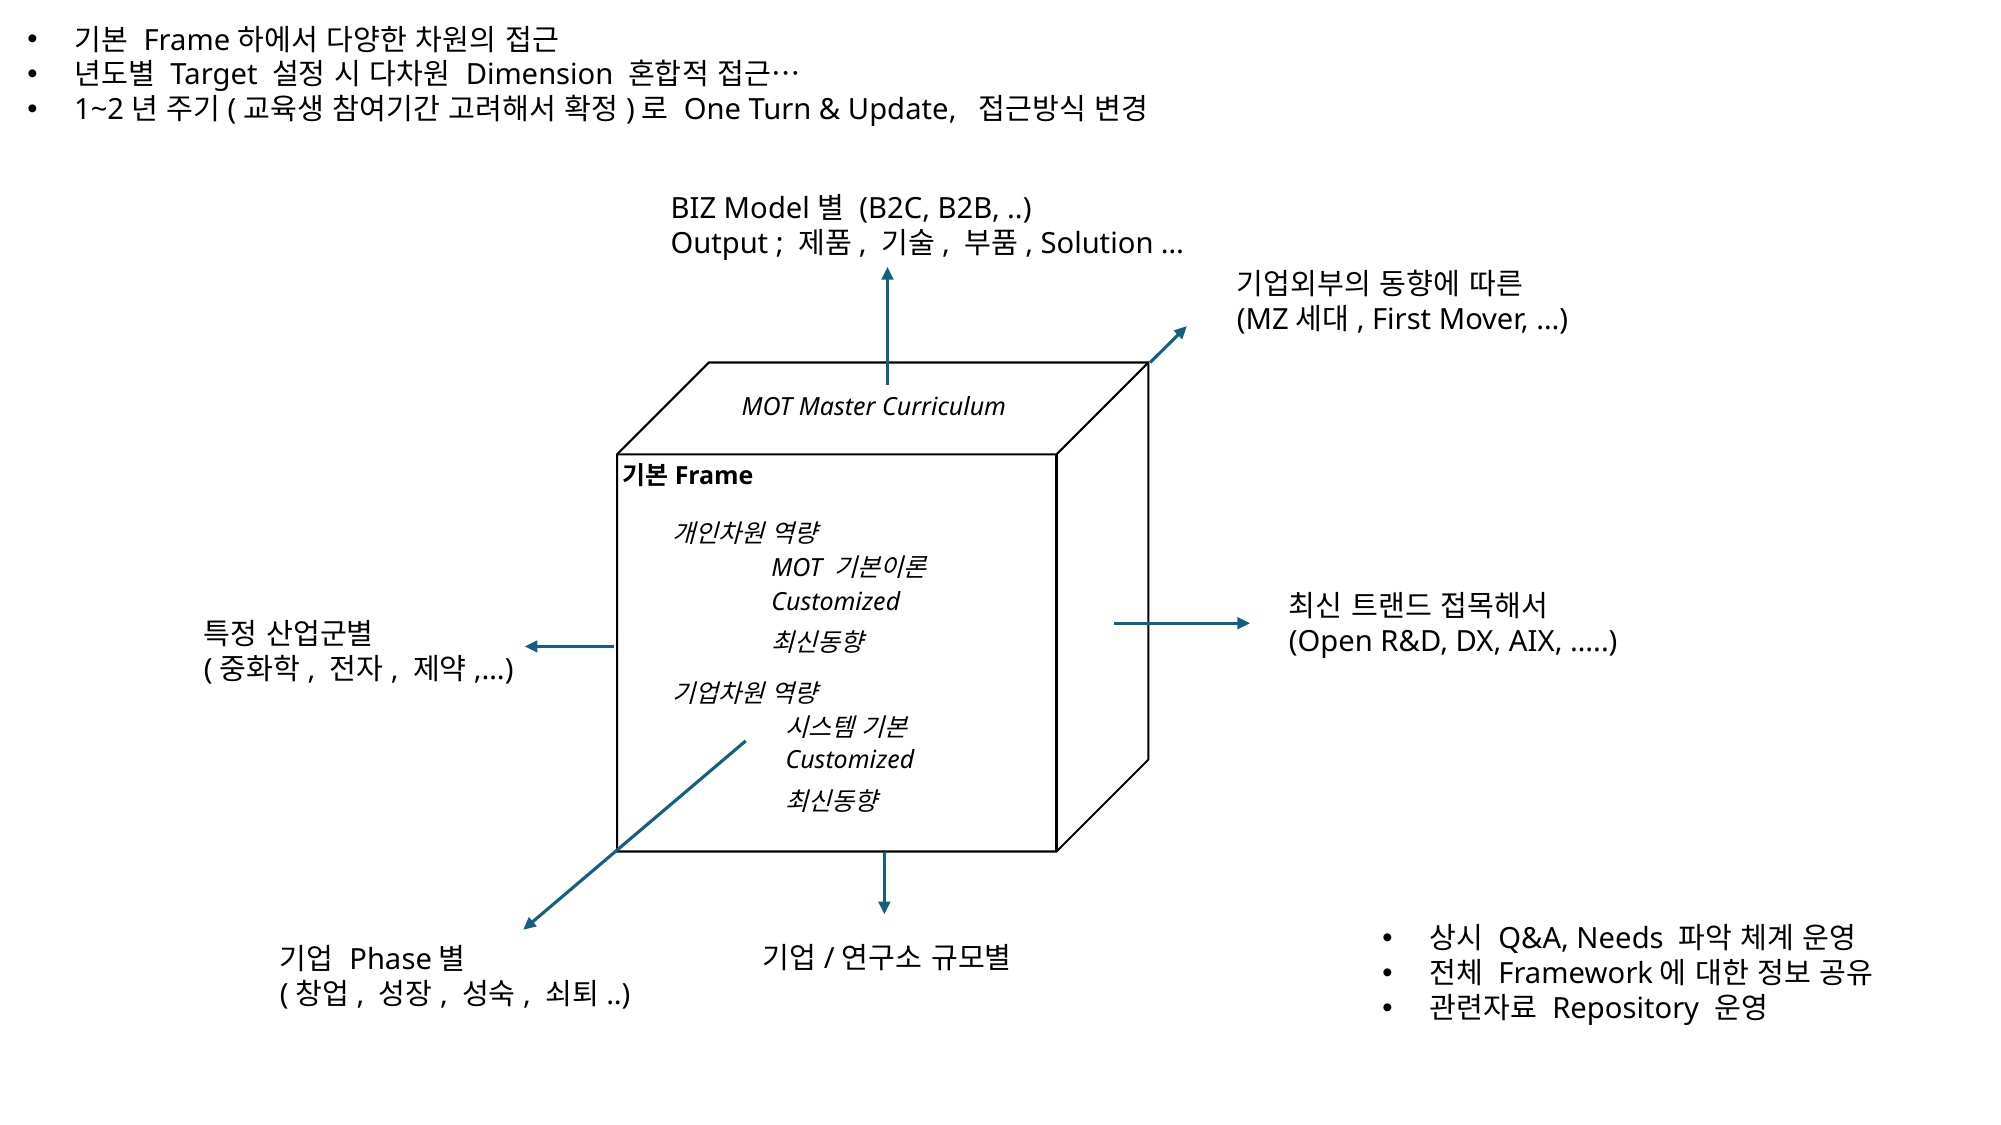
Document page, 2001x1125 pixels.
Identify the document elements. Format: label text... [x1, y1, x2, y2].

text_box 최신동향 [779, 779, 964, 822]
text_box 기본 Frame하에서 다양한 차원의 접근 년도별 Target 설정 시 다차원 Dimension 혼합적 접근… 1~2년 주기(교육생 참여기간 고려해서 확정)로 One Turn & Update, 접근방식 변경 [12, 13, 1302, 133]
text_box 최신동향 [765, 620, 950, 663]
text_box 최신 트랜드 접목해서 (Open R&D, DX, AIX, …..) [1274, 580, 1633, 665]
text_box 특정 산업군별 (중화학, 전자, 제약,…) [189, 607, 529, 693]
text_box 기본Frame [607, 452, 769, 497]
text_box 기업/연구소 규모별 [748, 932, 1027, 982]
text_box Customized [765, 579, 950, 620]
text_box 시스템 기본 [779, 705, 1013, 737]
text_box 기업차원 역량 [666, 671, 915, 715]
text_box BIZ Model별 (B2C, B2B, ..) Output ; 제품, 기술, 부품, Solution … [655, 182, 1199, 267]
text_box 기업외부의 동향에 따른 (MZ세대, First Mover, …) [1222, 258, 1583, 344]
text_box [615, 360, 1150, 854]
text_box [1149, 325, 1188, 363]
text_box 상시 Q&A, Needs 파악 체계 운영 전체 Framework에 대한 정보 공유 관련자료 Repository 운영 [1367, 912, 1897, 1067]
text_box MOT Master Curriculum [725, 384, 1023, 430]
text_box 기업 Phase별 (창업, 성장, 성숙, 쇠퇴..) [265, 933, 646, 1018]
text_box MOT 기본이론 [765, 545, 950, 579]
text_box 개인차원 역량 [666, 511, 865, 554]
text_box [522, 740, 747, 931]
text_box Customized [779, 737, 1013, 780]
